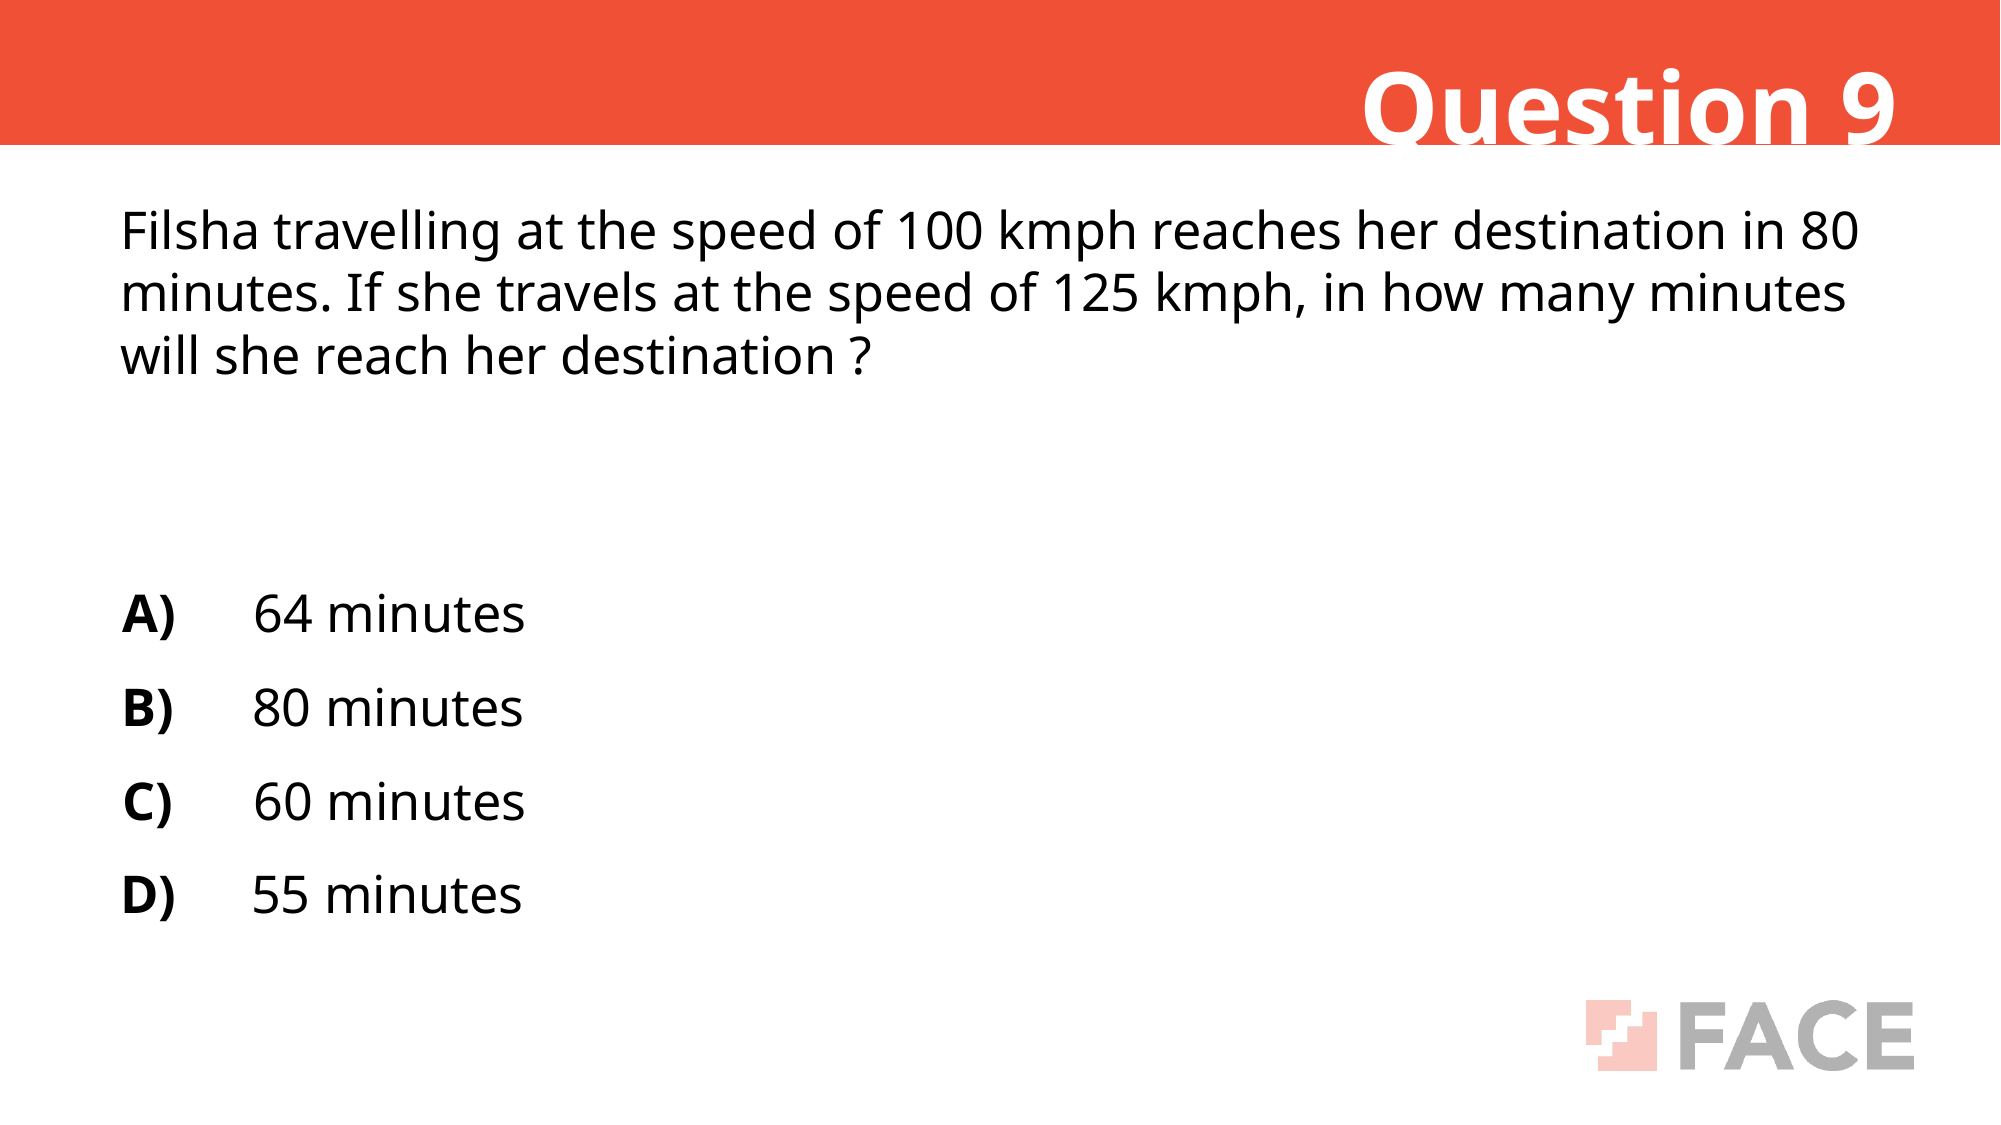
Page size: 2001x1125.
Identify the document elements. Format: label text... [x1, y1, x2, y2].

text_box D) [105, 822, 220, 932]
text_box Question 9 [638, 37, 1914, 173]
text_box 55 minutes [236, 822, 1893, 932]
text_box B) [106, 635, 221, 745]
picture [1586, 1000, 1914, 1072]
text_box 60 minutes [238, 730, 1896, 839]
text_box Filsha travelling at the speed of 100 kmph reaches her destination in 80 minutes. If she travels at the speed of 125 kmph, in how many minutes will she reach her destination ? [105, 189, 1895, 392]
text_box [0, 0, 2000, 147]
text_box 80 minutes [237, 635, 1894, 745]
text_box A) [107, 541, 223, 651]
text_box 64 minutes [238, 541, 1896, 651]
text_box C) [107, 730, 223, 839]
